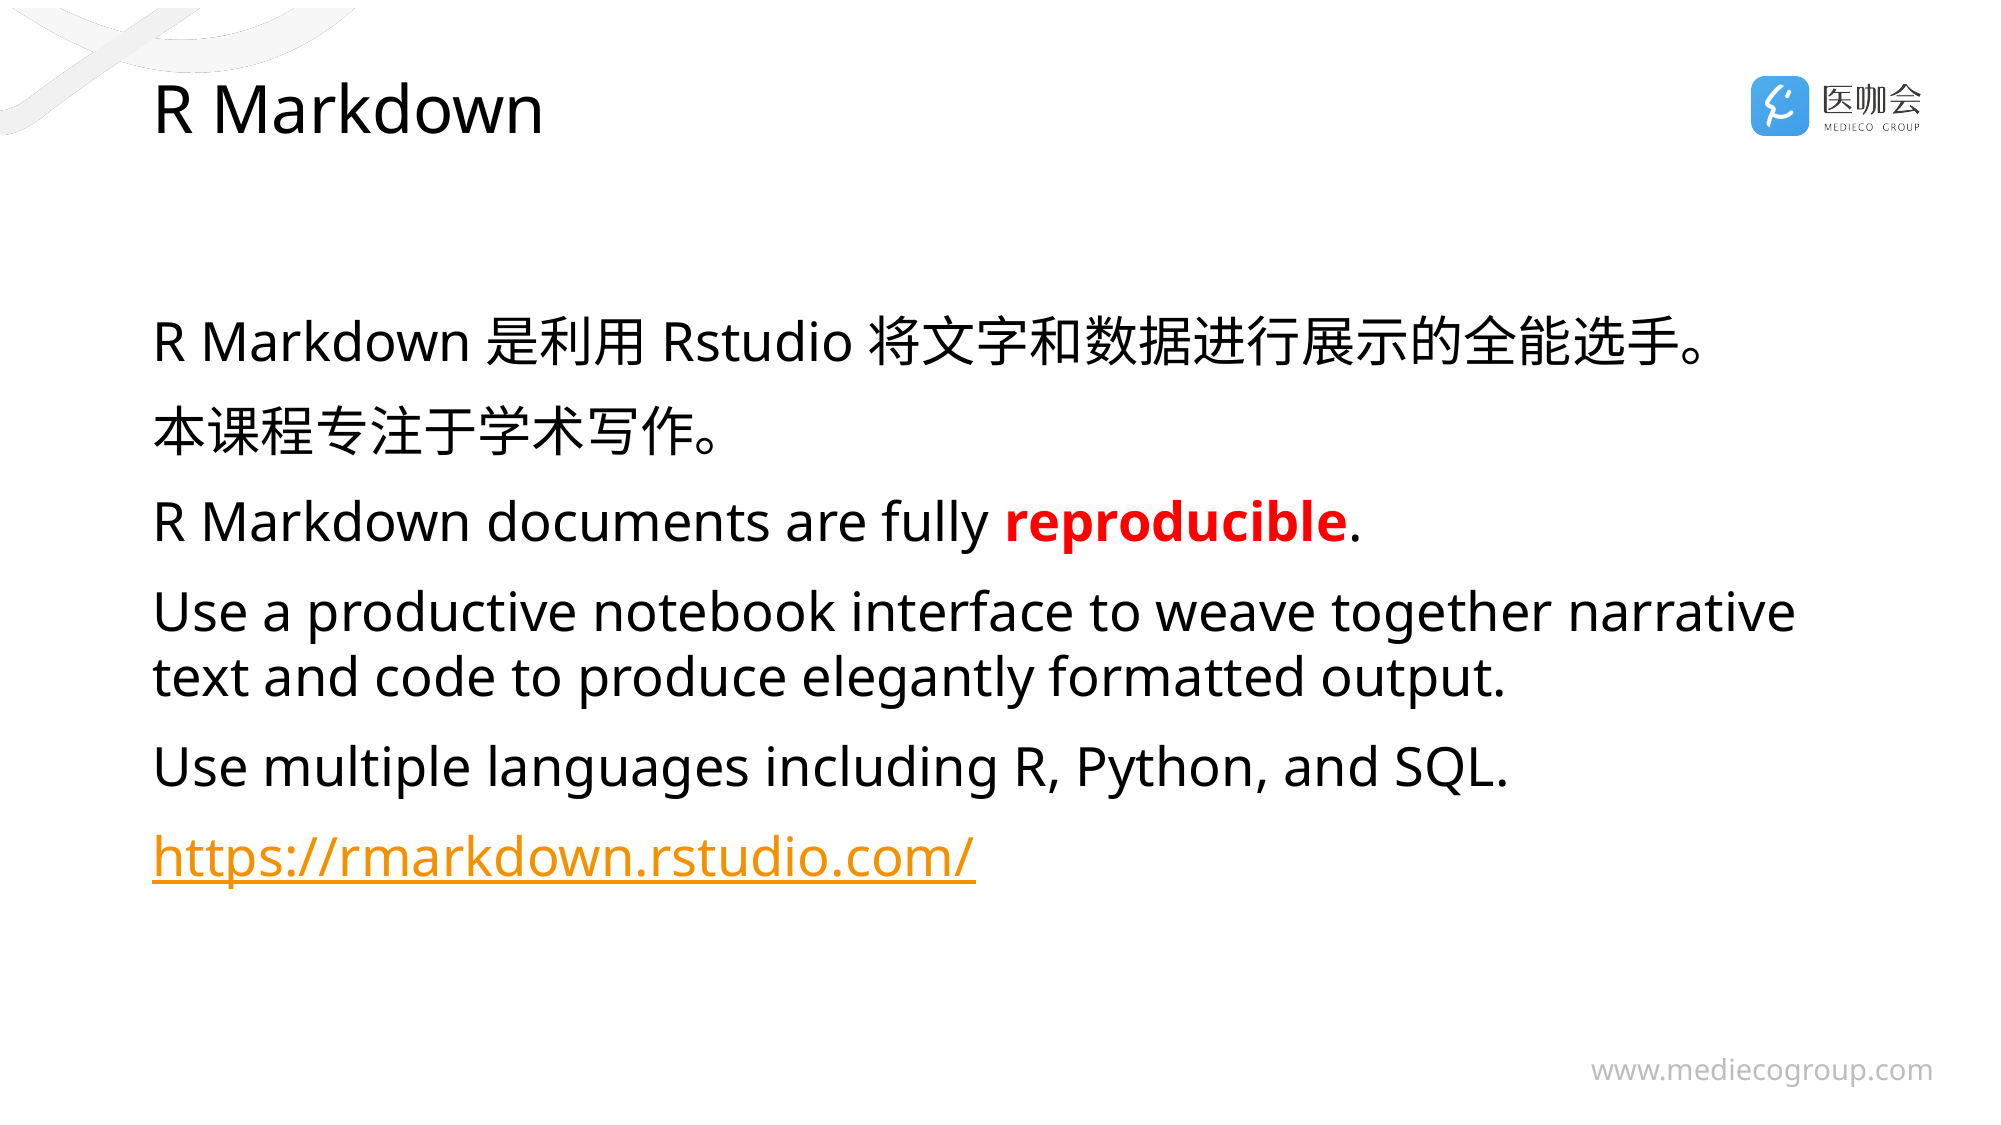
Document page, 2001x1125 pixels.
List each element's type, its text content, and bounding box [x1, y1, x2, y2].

list R Markdown是利用Rstudio将文字和数据进行展示的全能选手。 本课程专注于学术写作。 R Markdown documents are fully reproducible. Use a productive notebook interface to weave together narrative text and code to produce elegantly formatted output. Use multiple languages including R, Python, and SQL. https://rmarkdown.rstudio.com/ [137, 299, 1921, 1014]
picture [1751, 76, 1921, 136]
title R Markdown [137, 59, 1172, 164]
picture [0, 8, 368, 168]
